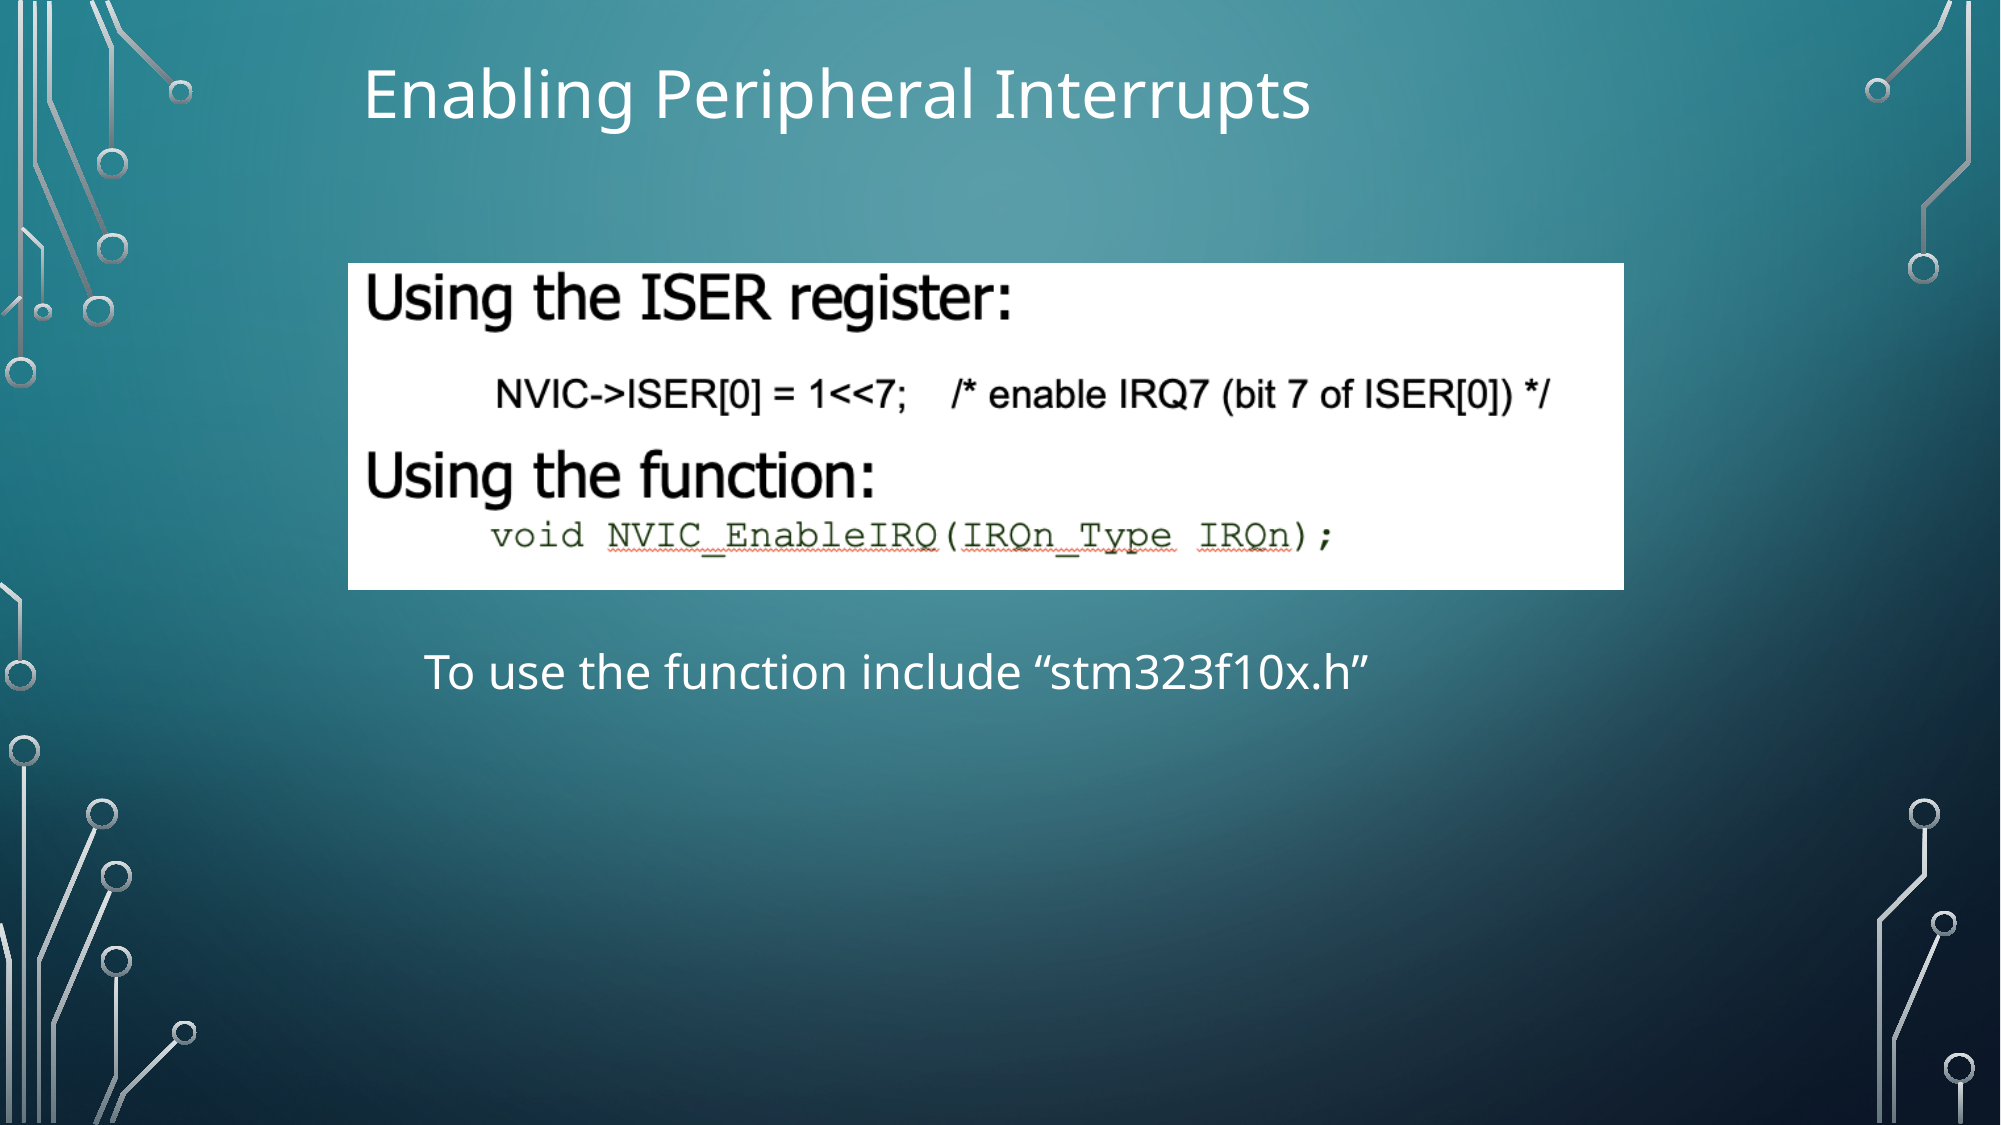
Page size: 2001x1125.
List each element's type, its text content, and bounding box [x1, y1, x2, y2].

text_box To use the function include “stm323f10x.h” [348, 623, 1595, 750]
text_box Enabling Peripheral Interrupts [348, 44, 1350, 140]
picture [347, 263, 1624, 590]
